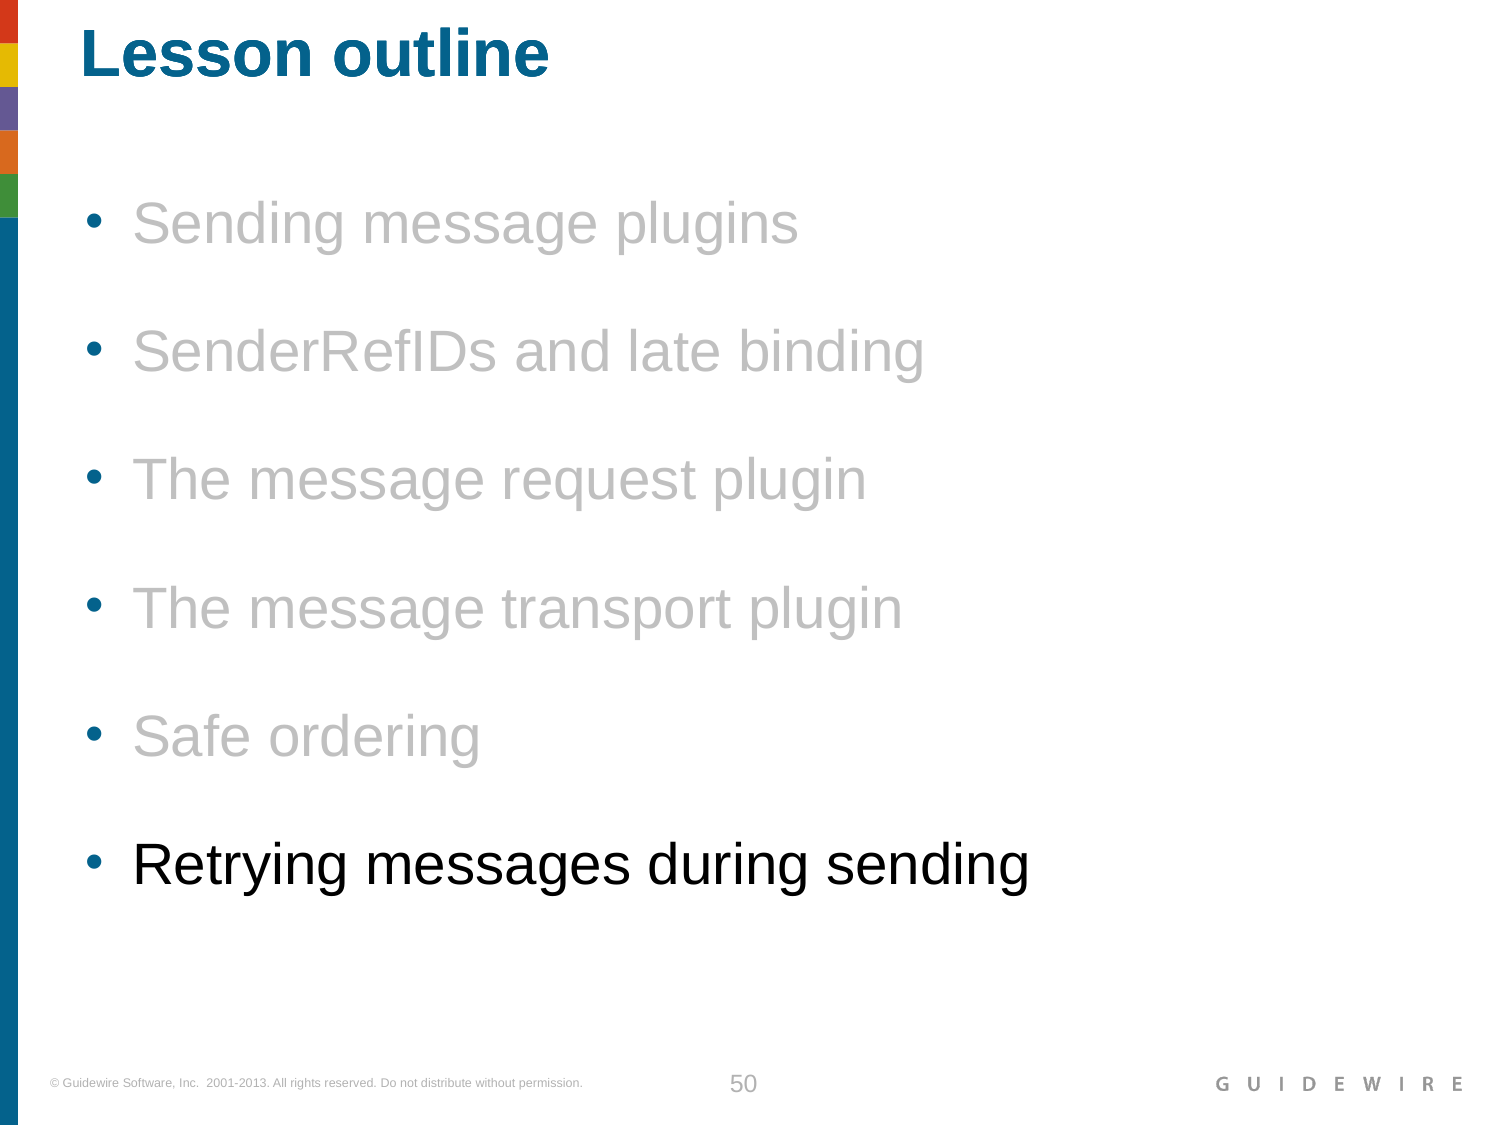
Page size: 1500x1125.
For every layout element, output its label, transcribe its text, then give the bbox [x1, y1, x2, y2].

list Sending message plugins SenderRefIDs and late binding The message request plugin The message transport plugin Safe ordering Retrying messages during sending [85, 149, 1450, 1050]
picture [1215, 1073, 1480, 1096]
